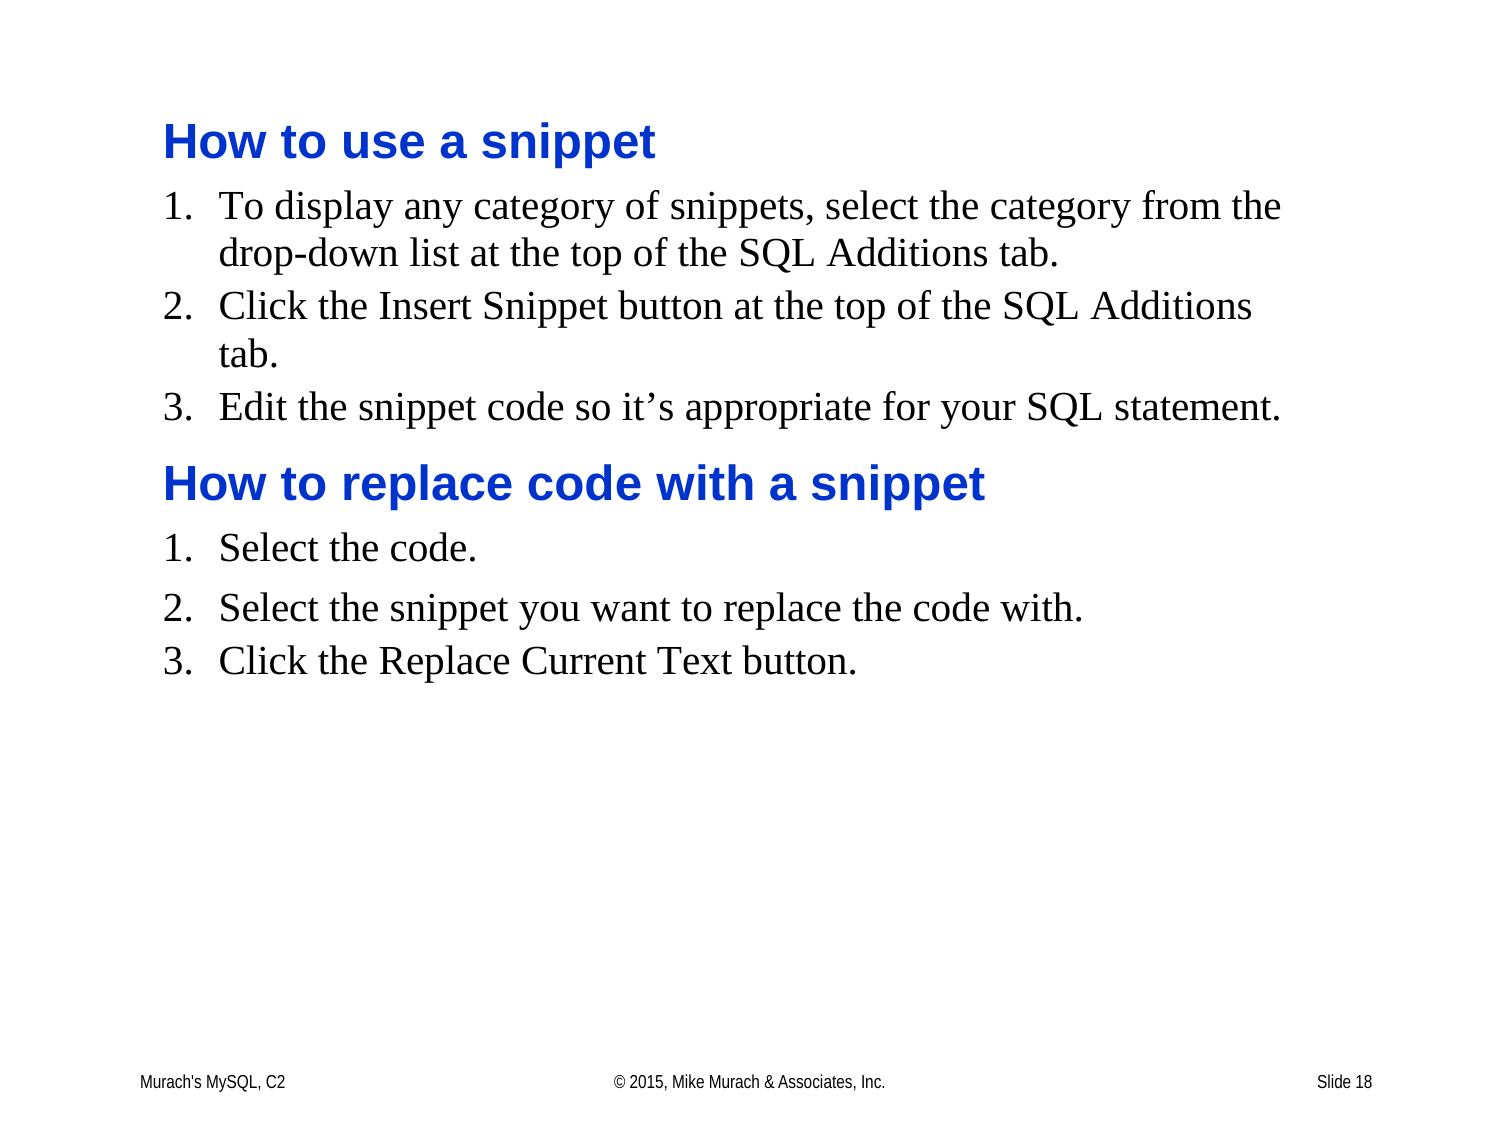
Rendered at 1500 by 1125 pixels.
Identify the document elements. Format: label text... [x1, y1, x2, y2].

slide_number Murach's MySQL, C2 [124, 1024, 451, 1101]
slide_number Slide 18 [1074, 1024, 1388, 1101]
footer © 2015, Mike Murach & Associates, Inc. [474, 1024, 1026, 1101]
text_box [162, 111, 1358, 691]
